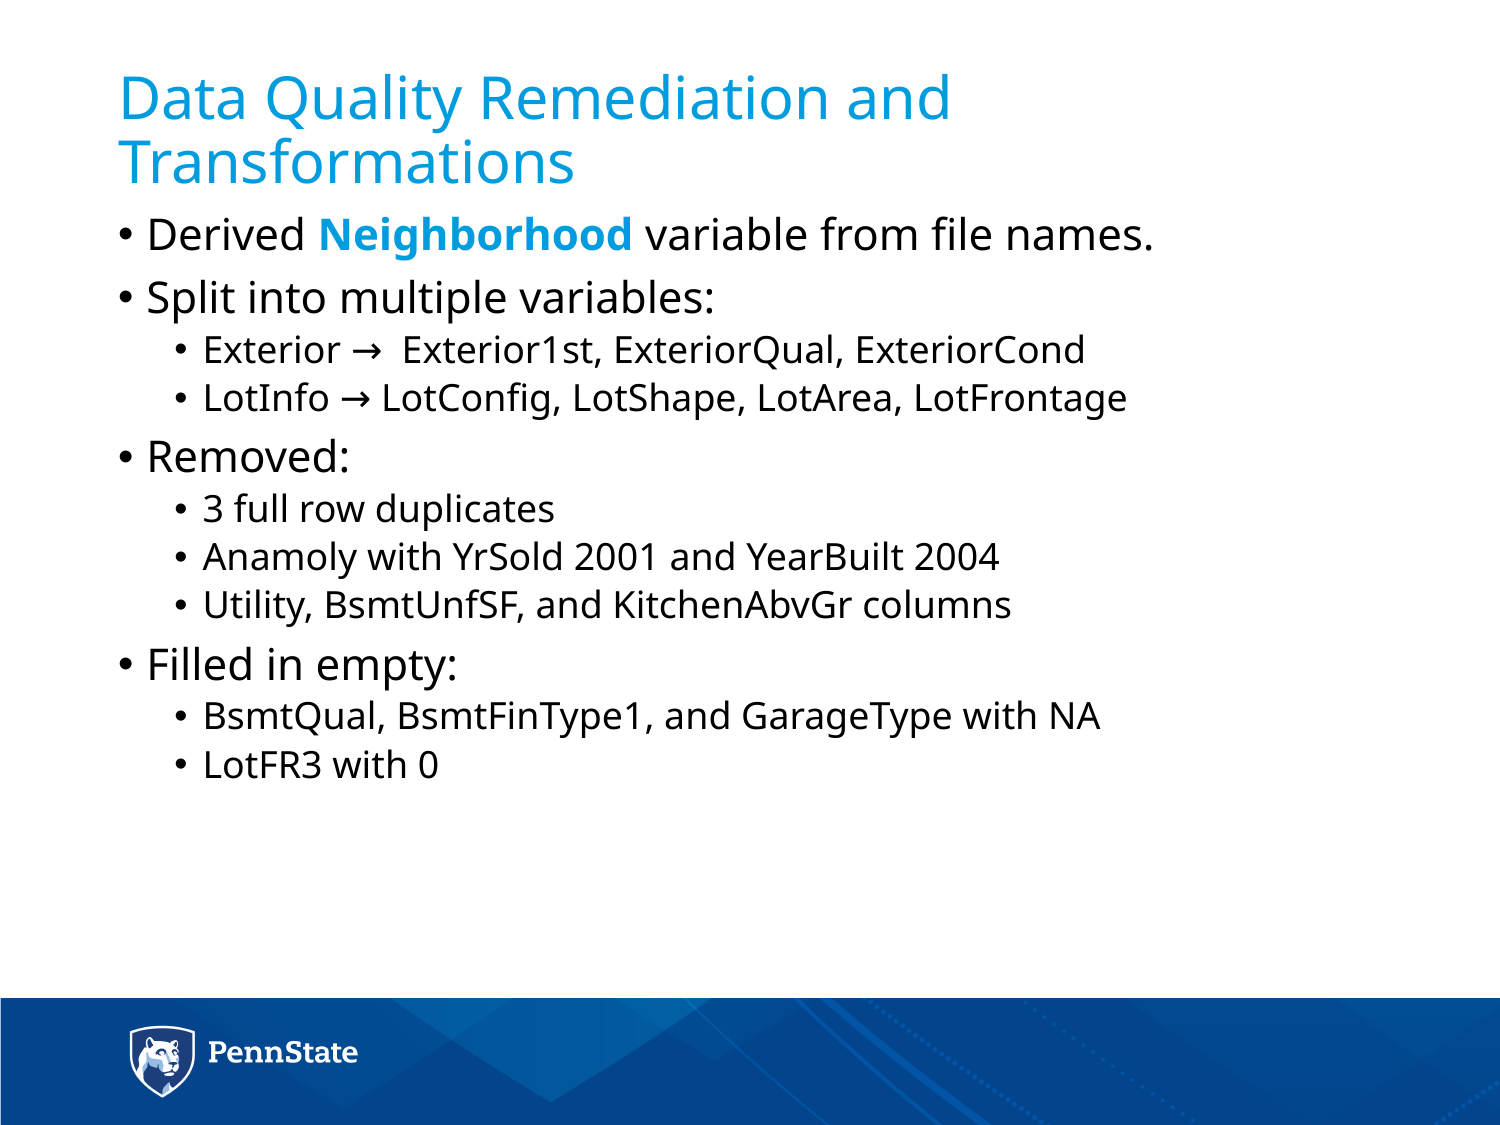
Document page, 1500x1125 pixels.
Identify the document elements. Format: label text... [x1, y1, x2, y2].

picture [0, 994, 1500, 1125]
title Data Quality Remediation and Transformations [103, 59, 1397, 205]
list Derived Neighborhood variable from file names. Split into multiple variables: Exterior → Exterior1st, ExteriorQual, ExteriorCond LotInfo → LotConfig, LotShape, LotArea, LotFrontage Removed: 3 full row duplicates Anamoly with YrSold 2001 and YearBuilt 2004 Utility, BsmtUnfSF, and KitchenAbvGr columns Filled in empty: BsmtQual, BsmtFinType1, and GarageType with NA LotFR3 with 0 [103, 205, 1397, 992]
